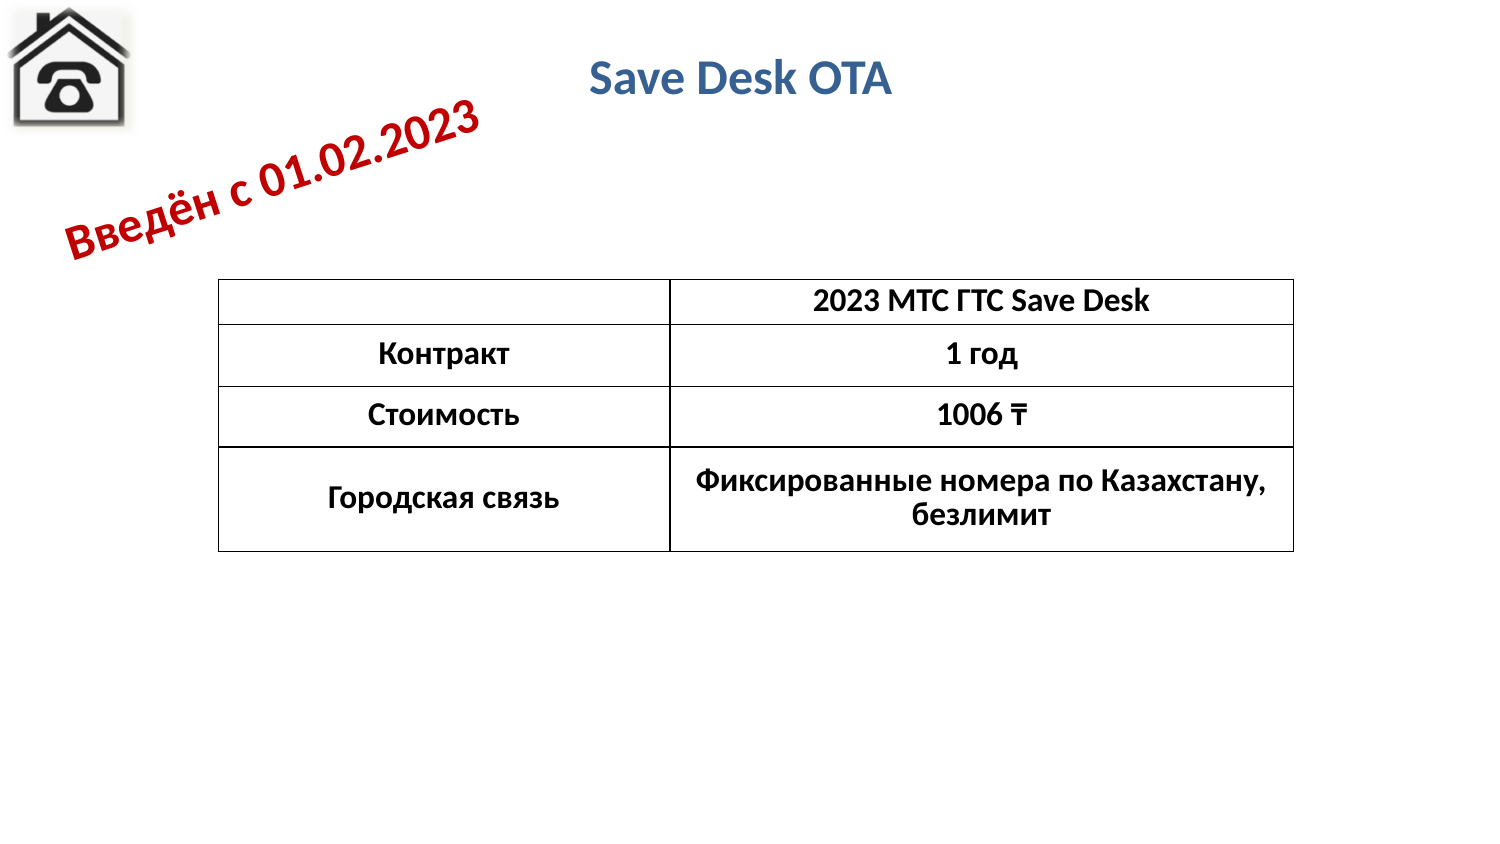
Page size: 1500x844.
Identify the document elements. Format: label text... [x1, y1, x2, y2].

table_header [219, 280, 669, 324]
picture [1, 0, 136, 135]
table_cell Городская связь [219, 448, 669, 551]
text_box Save Desk OTA [141, 33, 1365, 115]
table_cell 1006 ₸ [671, 387, 1293, 446]
table_cell Фиксированные номера по Казахстану, безлимит [671, 448, 1293, 551]
table_cell Контракт [219, 325, 669, 386]
table_header 2023 МТС ГТС Save Desk [671, 280, 1293, 324]
table_cell Стоимость [219, 387, 669, 446]
text_box Введён с 01.02.2023 [41, 55, 545, 283]
table_cell 1 год [671, 325, 1293, 386]
